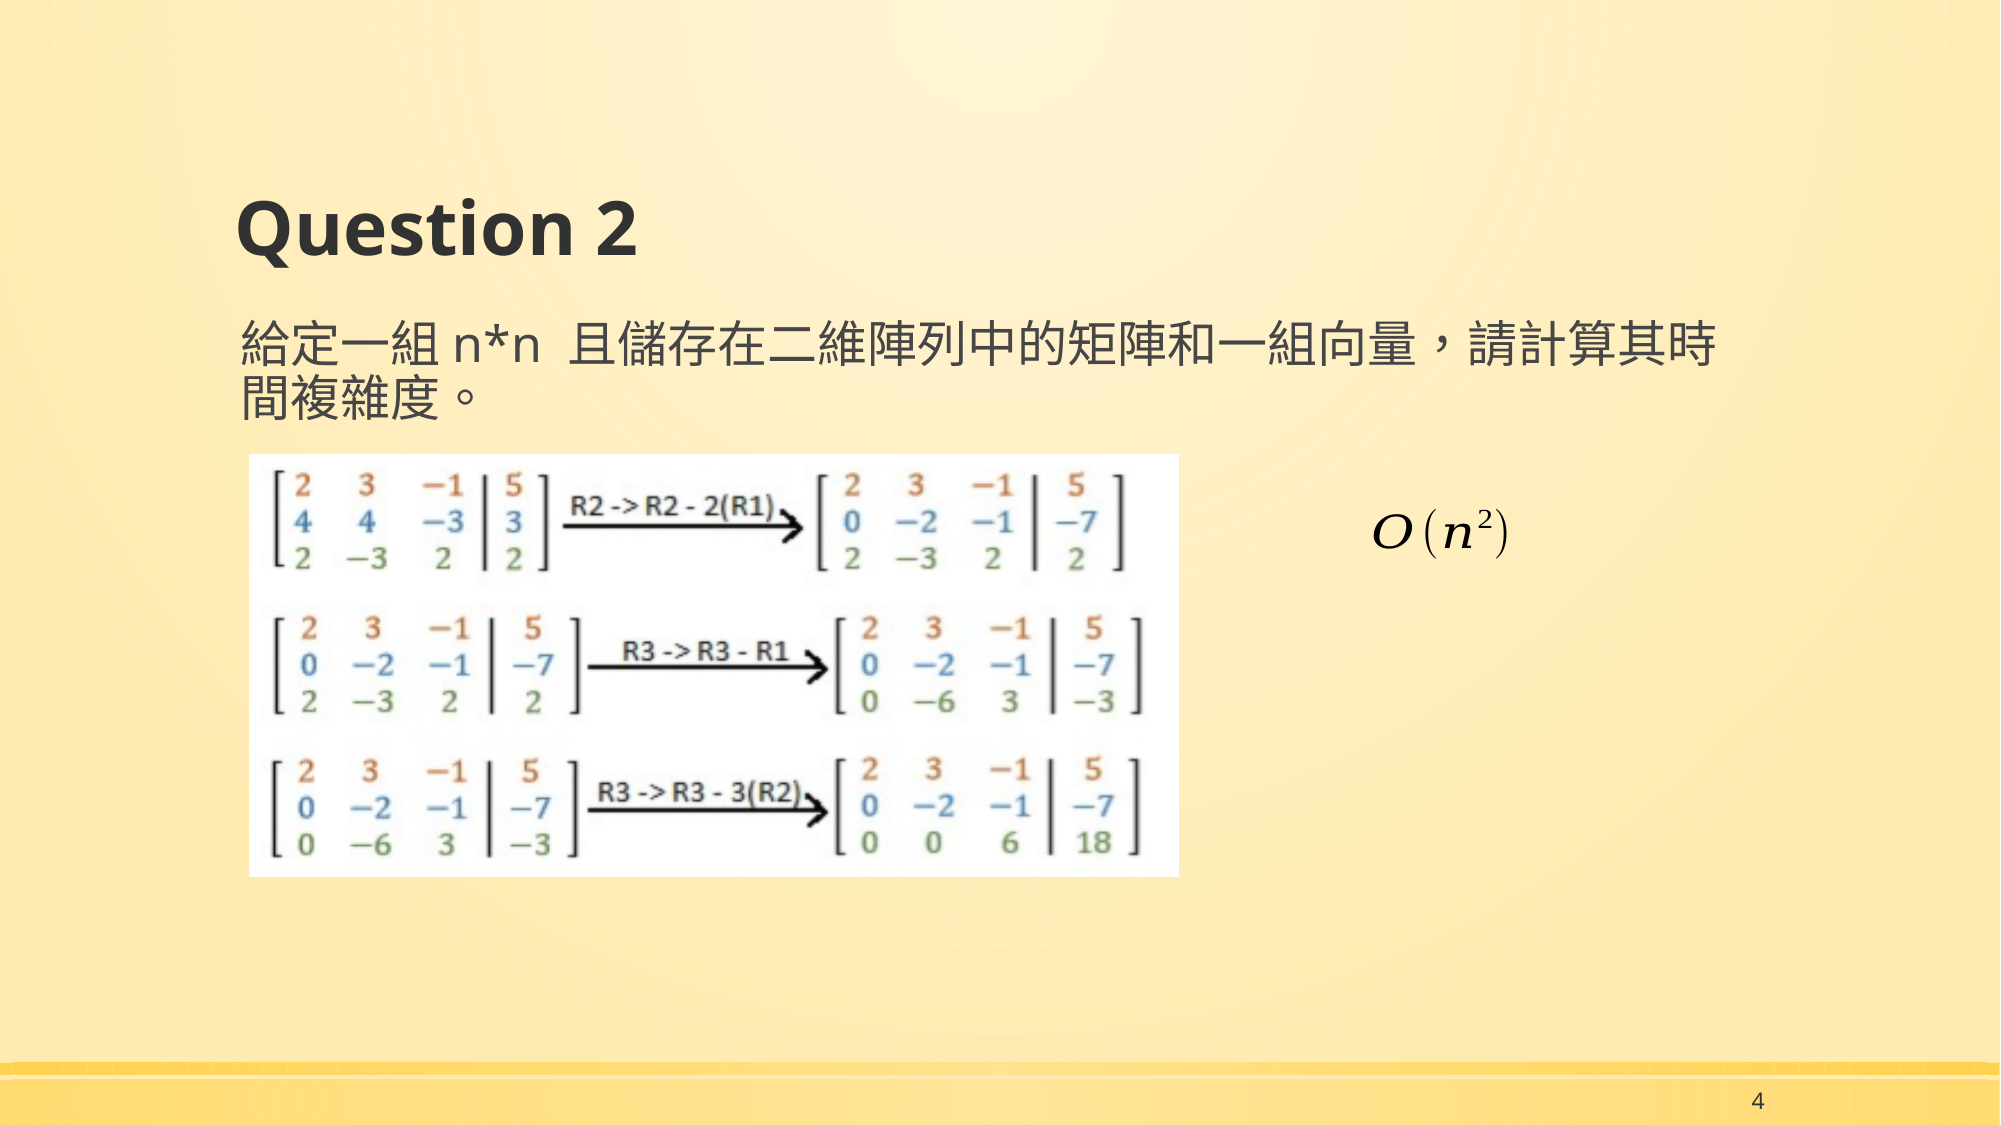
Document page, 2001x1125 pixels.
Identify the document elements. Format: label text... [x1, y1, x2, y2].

title Question 2 [219, 76, 1780, 279]
list 給定一組n*n 且儲存在二維陣列中的矩陣和一組向量，請計算其時間複雜度。 [219, 311, 1780, 990]
slide_number 4 [1674, 1083, 1780, 1122]
picture [249, 454, 1179, 877]
